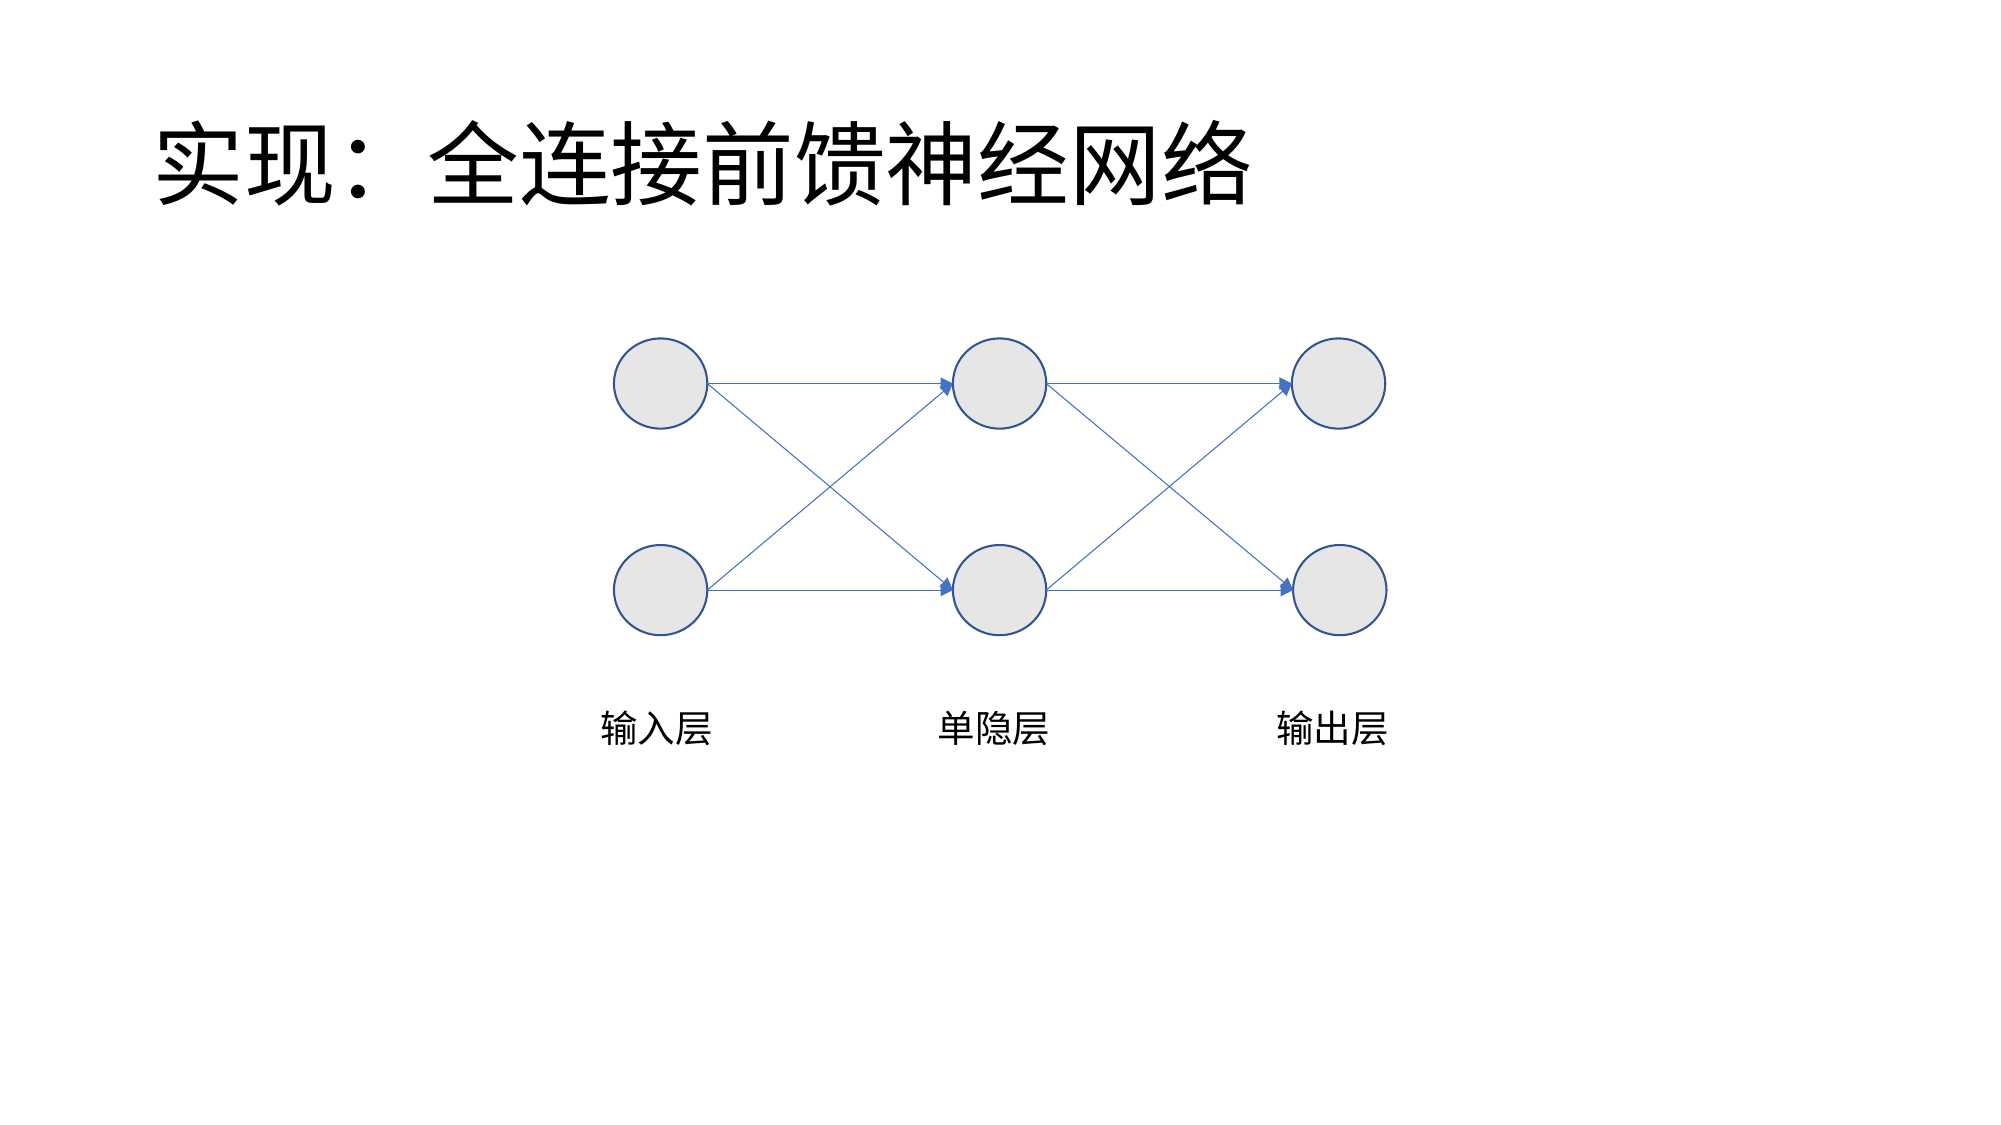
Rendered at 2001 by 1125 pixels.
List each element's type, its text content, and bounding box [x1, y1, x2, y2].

text_box [612, 543, 709, 637]
text_box [951, 543, 1048, 637]
text_box [1290, 337, 1387, 430]
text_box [707, 383, 953, 591]
text_box 输入层 [585, 697, 738, 758]
text_box [951, 337, 1048, 430]
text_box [1046, 383, 1292, 591]
text_box [1292, 543, 1388, 637]
text_box [612, 337, 709, 430]
text_box 输出层 [1261, 697, 1414, 758]
title 实现：全连接前馈神经网络 [137, 59, 1863, 278]
text_box 单隐层 [923, 697, 1076, 758]
